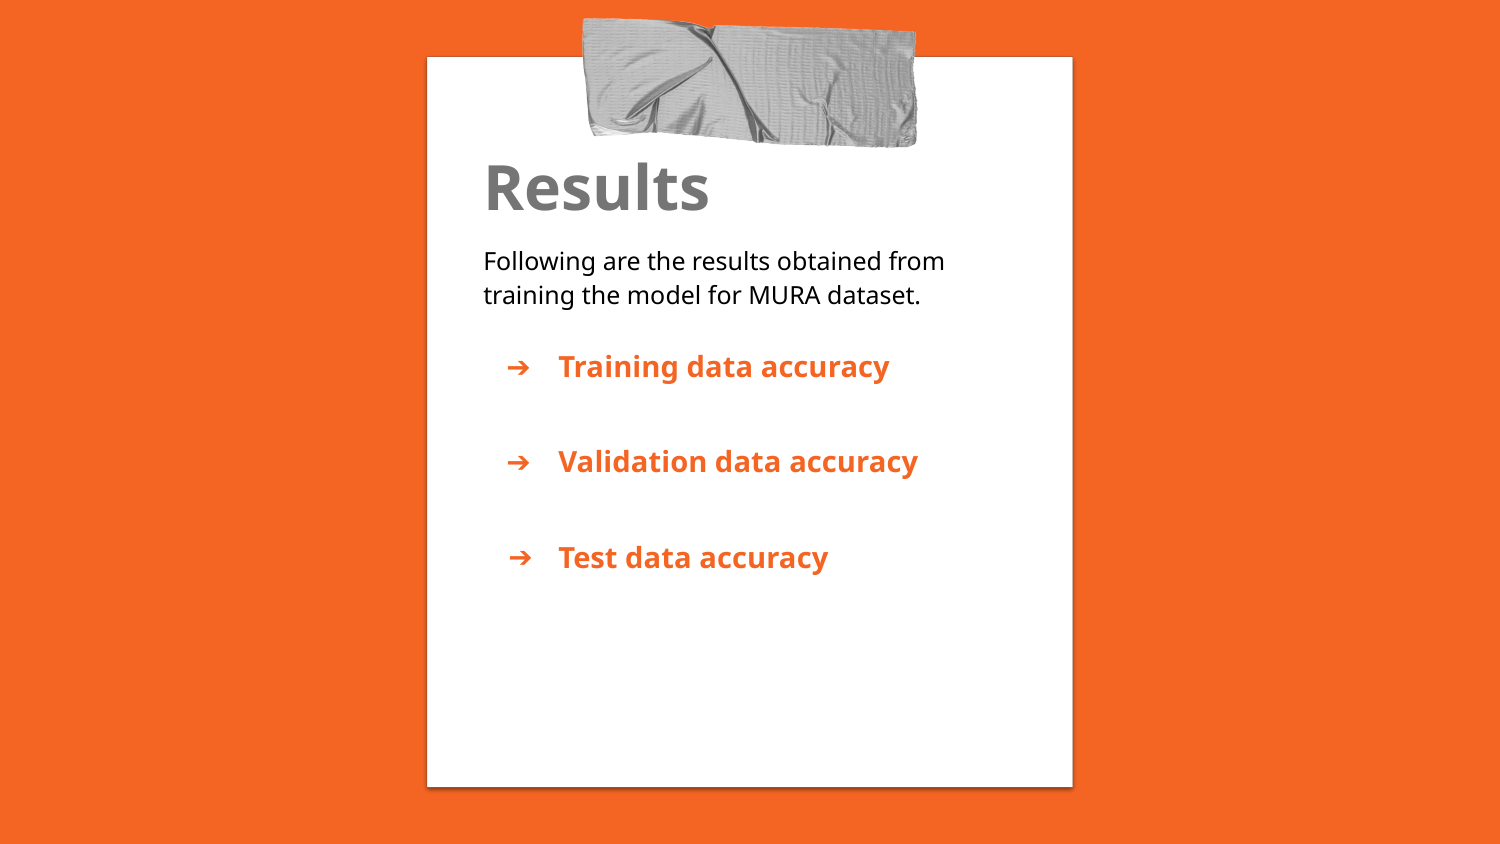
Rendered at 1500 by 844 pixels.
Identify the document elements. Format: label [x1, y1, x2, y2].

picture [400, 16, 1100, 818]
